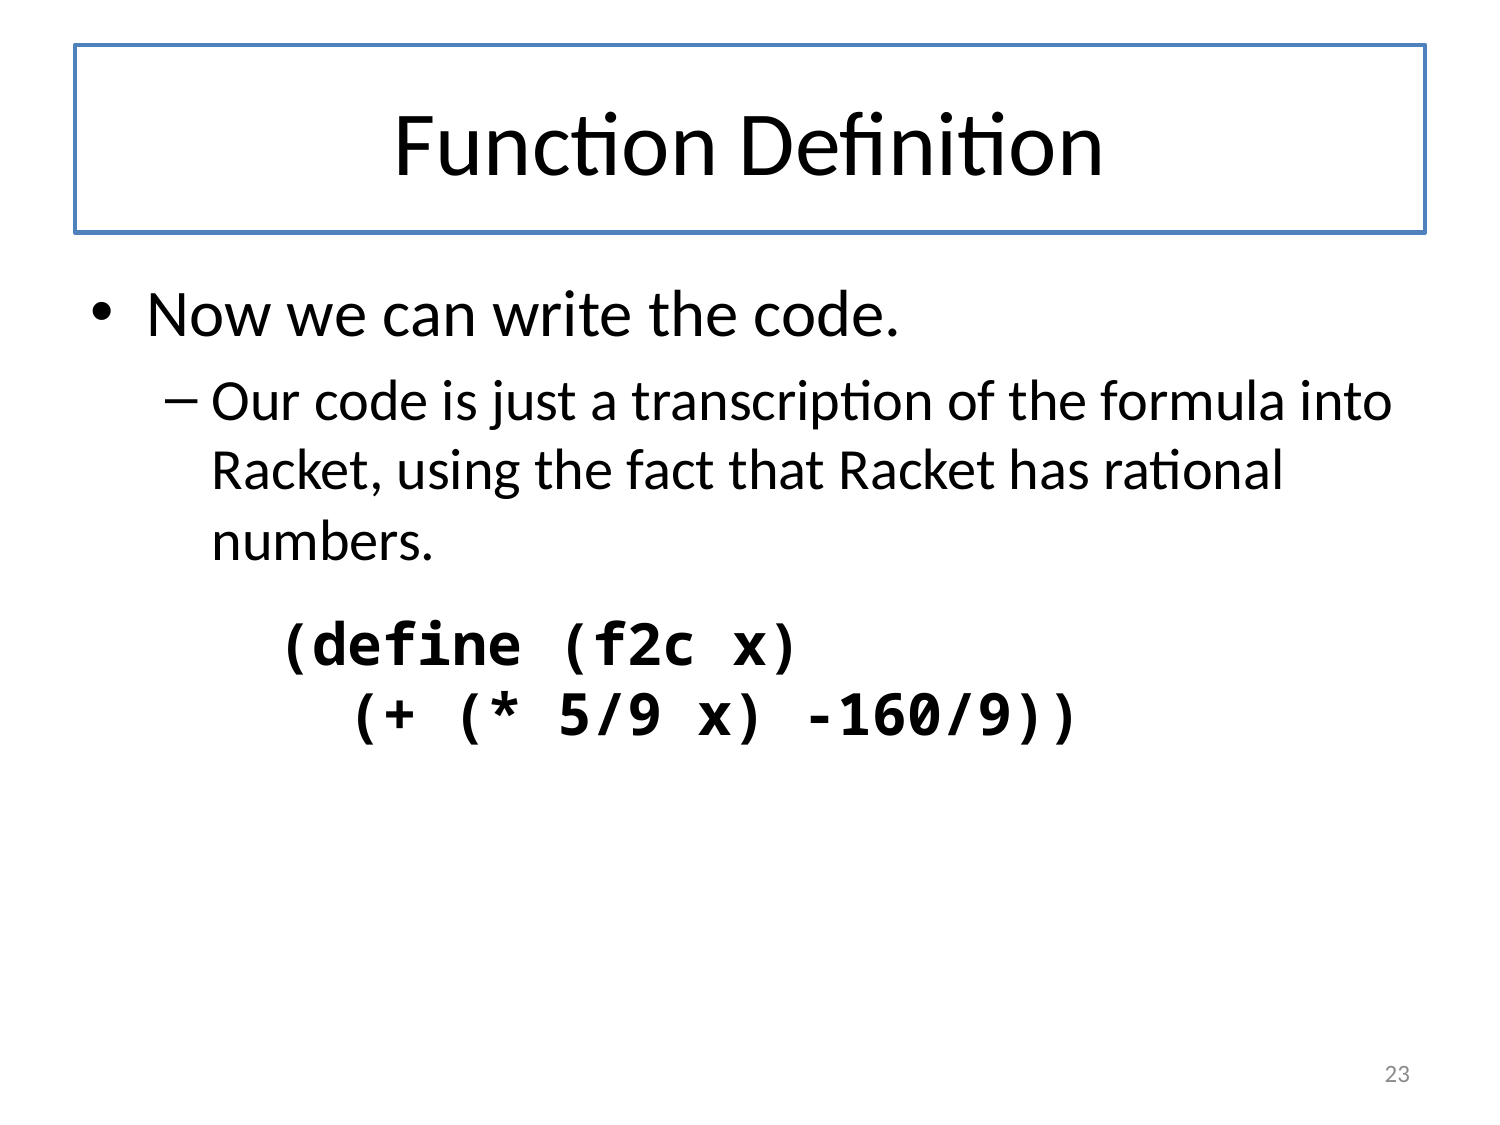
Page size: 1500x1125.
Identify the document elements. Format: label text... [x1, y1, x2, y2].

list Now we can write the code. Our code is just a transcription of the formula into Racket, using the fact that Racket has rational numbers. [75, 262, 1425, 1005]
slide_number 23 [1074, 1042, 1425, 1103]
text_box (define (f2c x) (+ (* 5/9 x) -160/9)) [262, 599, 1238, 755]
title Function Definition [73, 43, 1427, 235]
